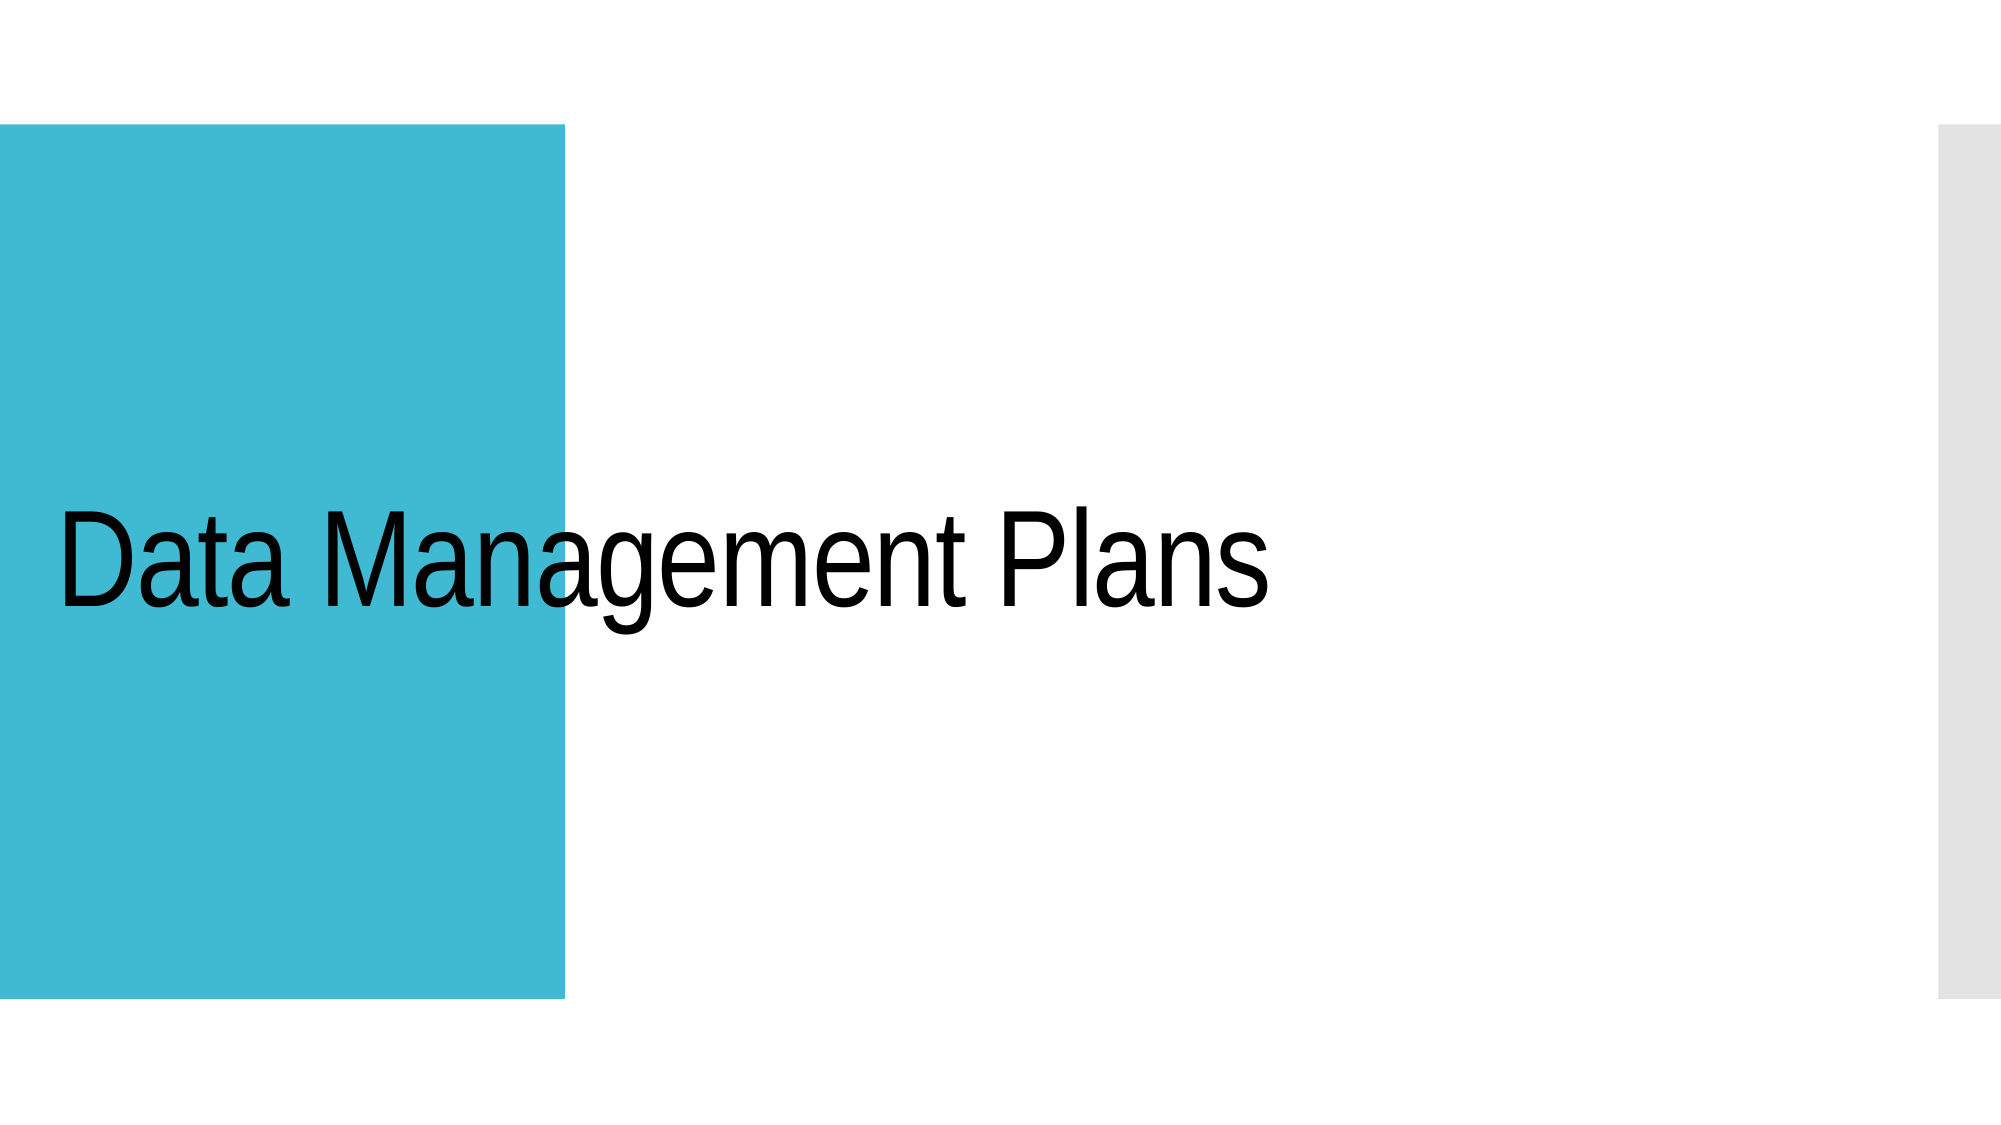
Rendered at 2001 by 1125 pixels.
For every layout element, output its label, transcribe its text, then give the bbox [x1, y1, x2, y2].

list [634, 141, 1835, 982]
title Data Management Plans [41, 184, 634, 940]
